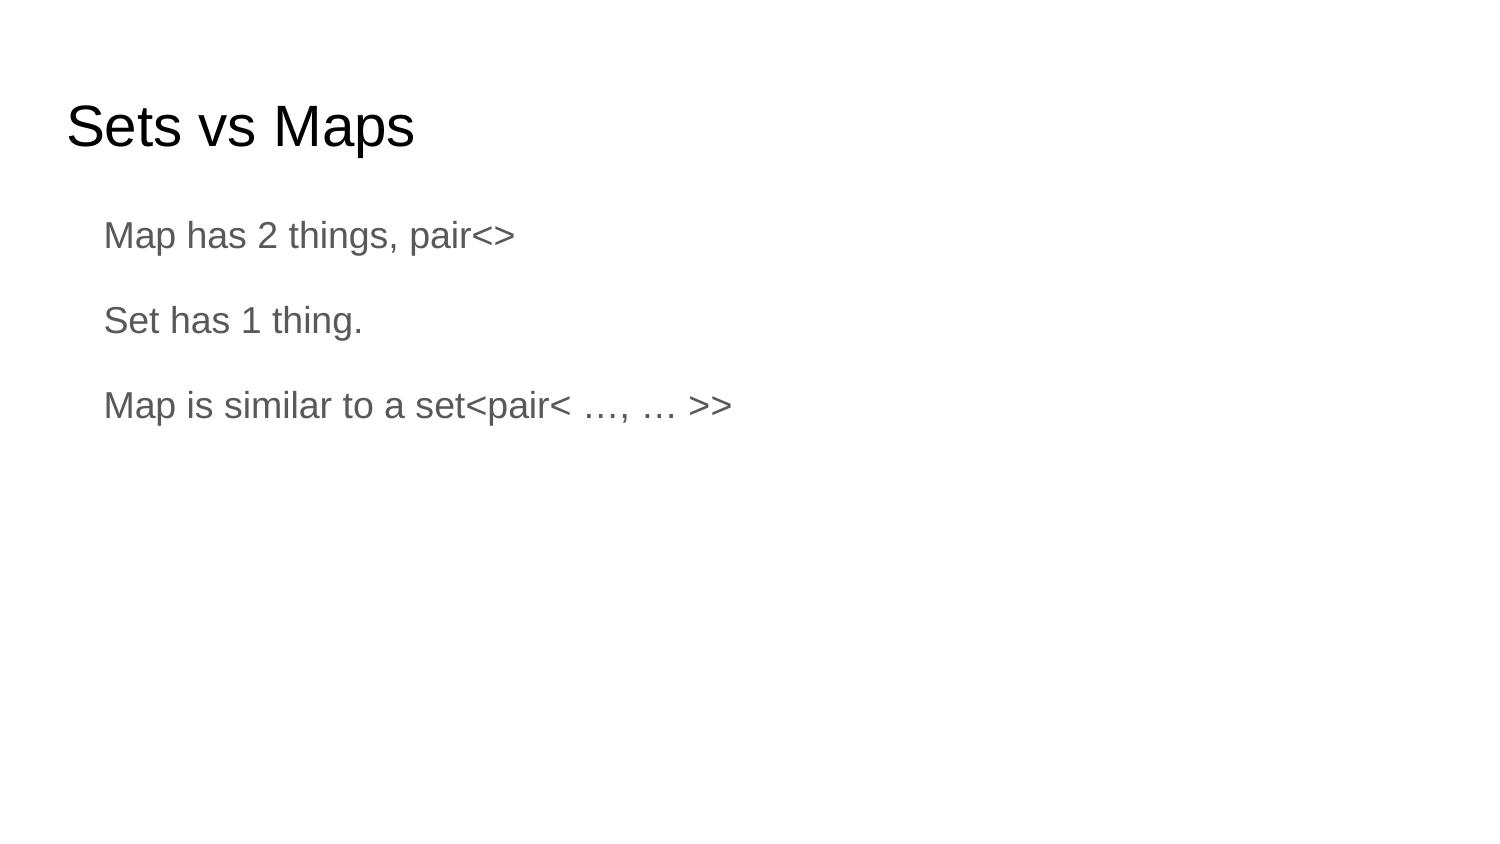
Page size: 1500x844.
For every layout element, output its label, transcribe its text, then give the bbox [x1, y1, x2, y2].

list Map has 2 things, pair<> Set has 1 thing. Map is similar to a set<pair< …, … >> [51, 189, 1449, 750]
title Sets vs Maps [51, 72, 1449, 167]
